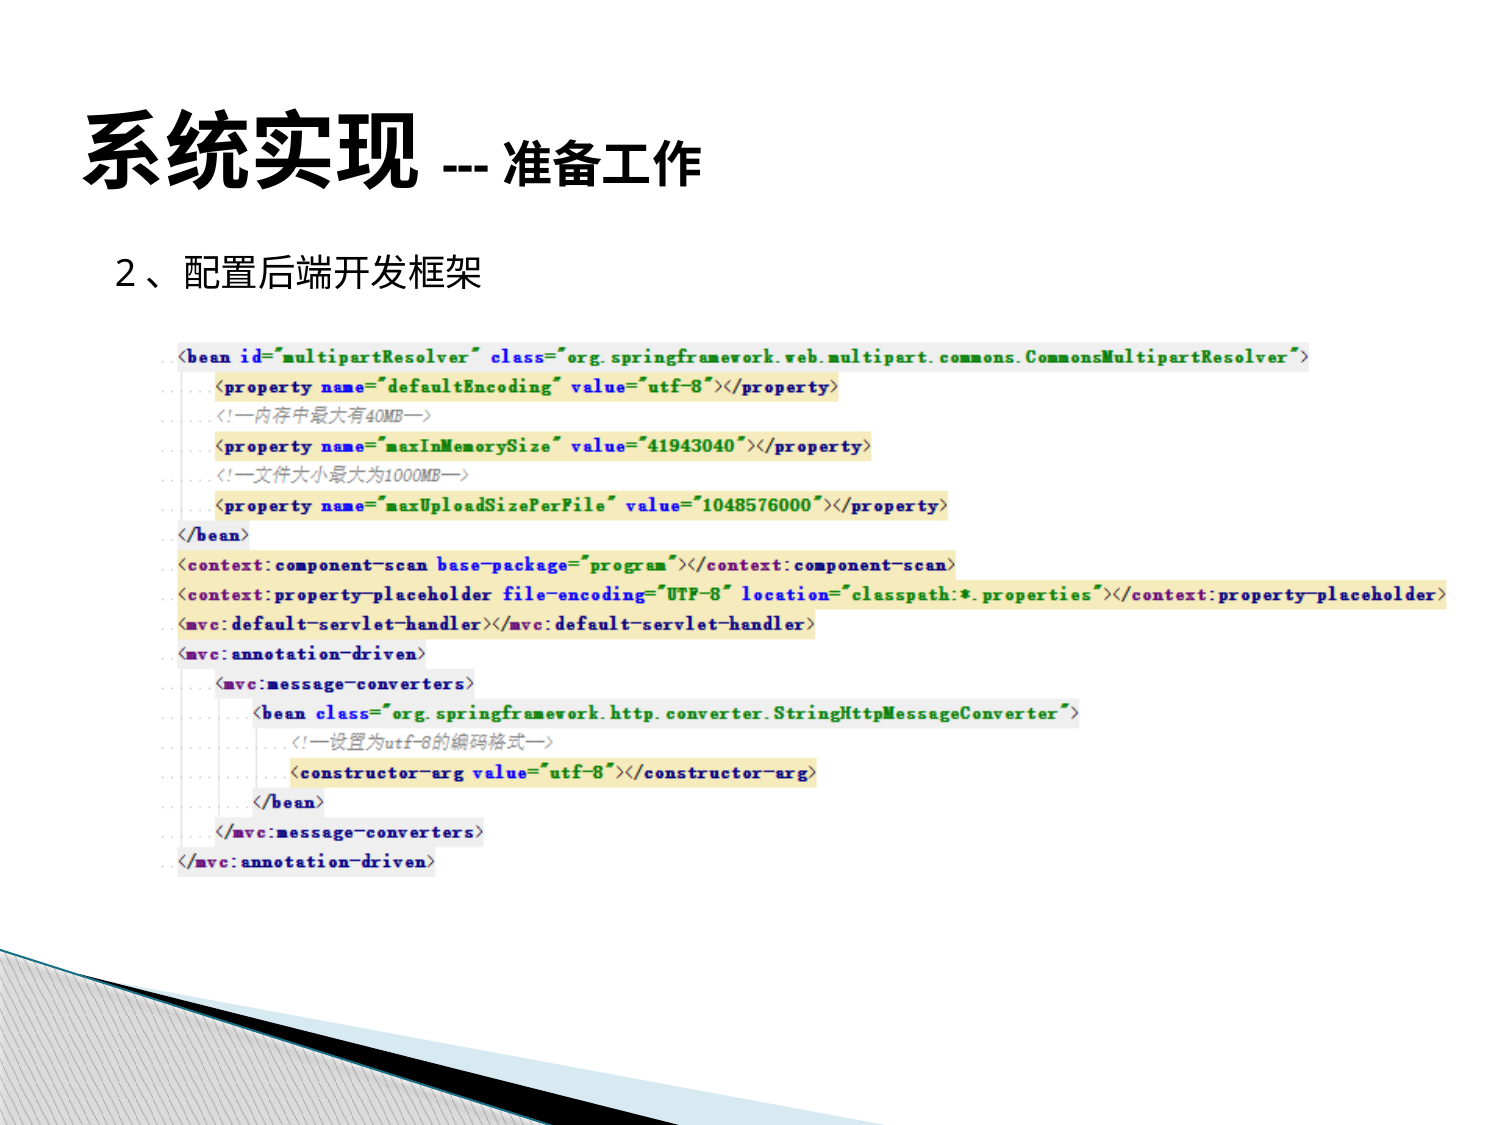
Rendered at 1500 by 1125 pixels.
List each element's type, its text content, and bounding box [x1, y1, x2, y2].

text_box 2、配置后端开发框架 [100, 242, 538, 302]
title 系统实现---准备工作 [64, 54, 1415, 243]
picture [159, 337, 1468, 878]
